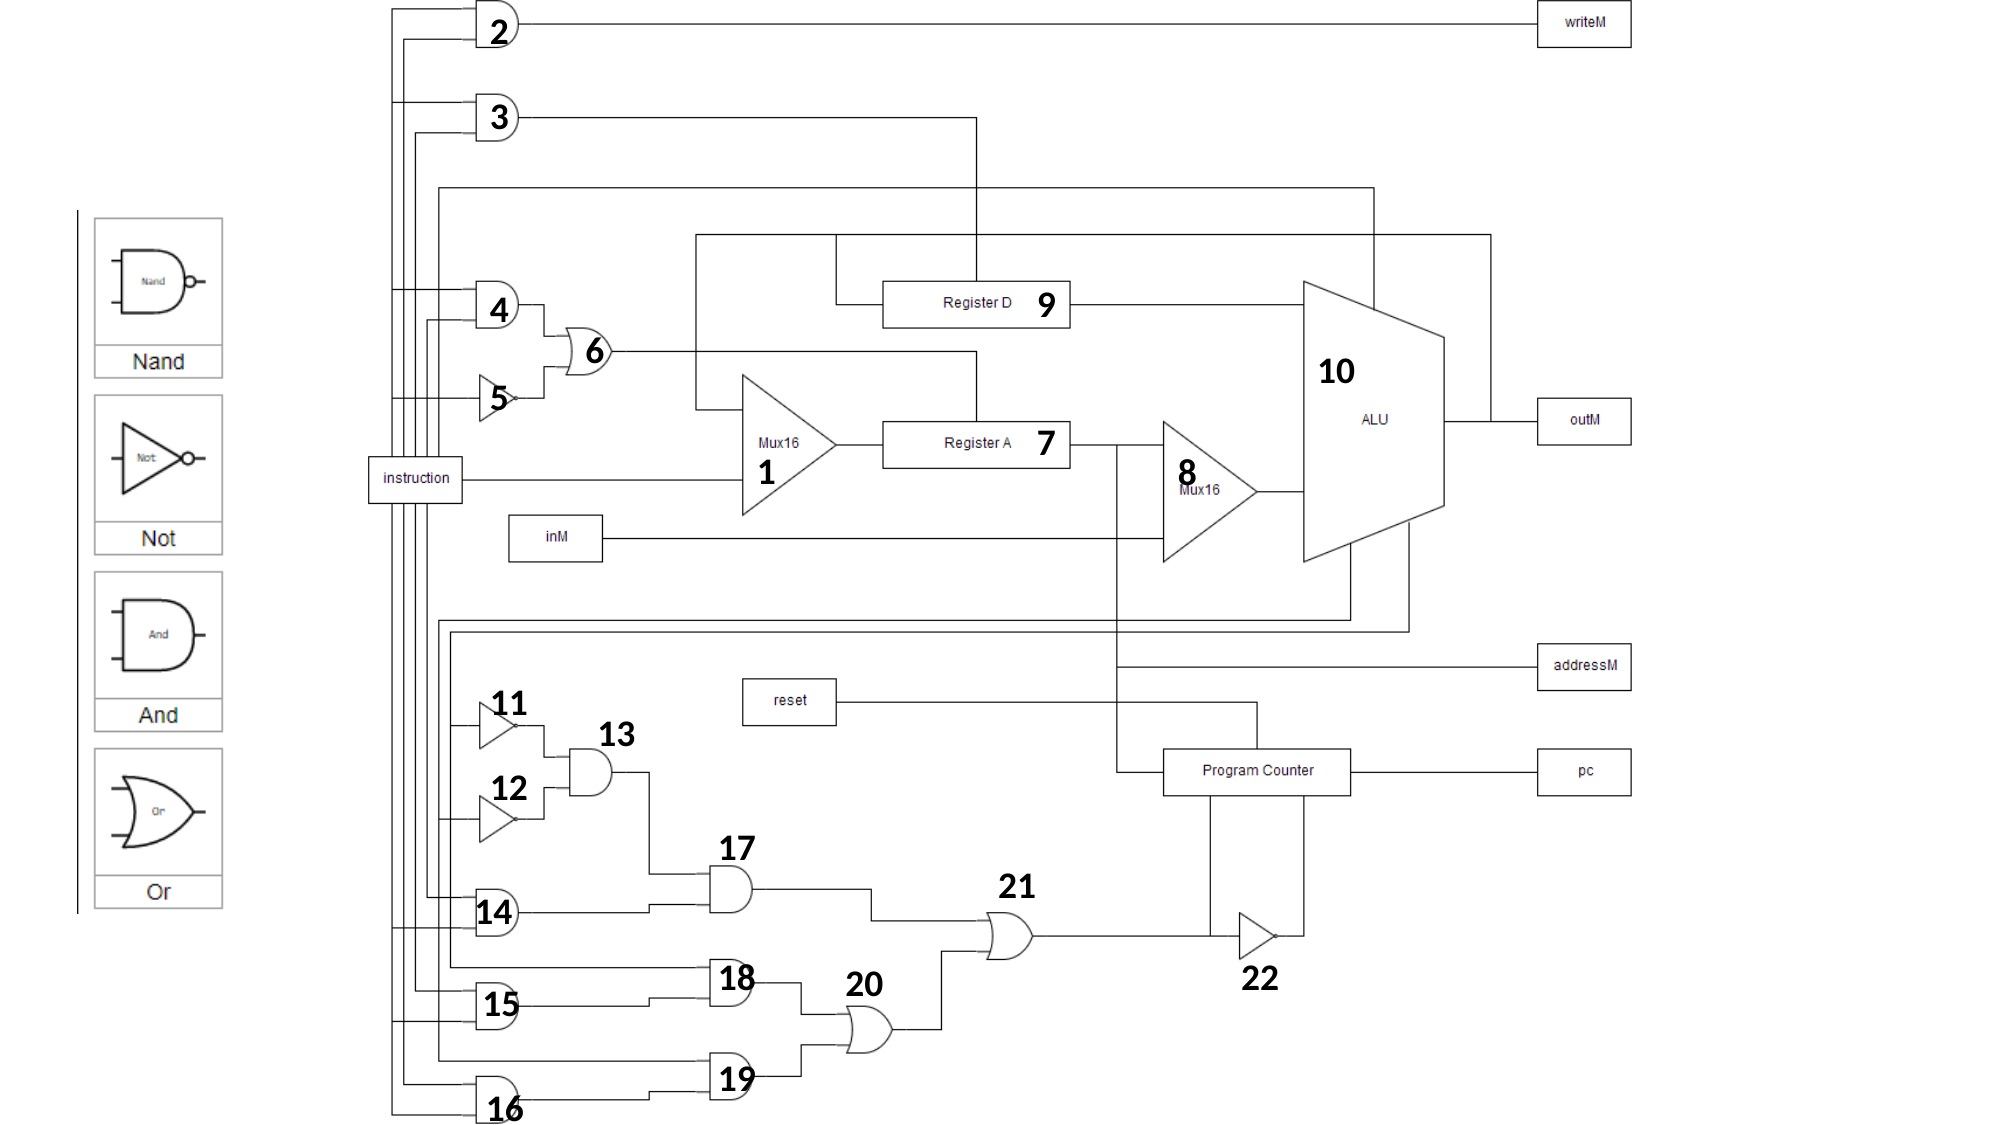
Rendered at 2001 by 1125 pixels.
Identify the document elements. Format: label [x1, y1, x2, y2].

picture [77, 210, 239, 914]
picture [367, 0, 1633, 1125]
